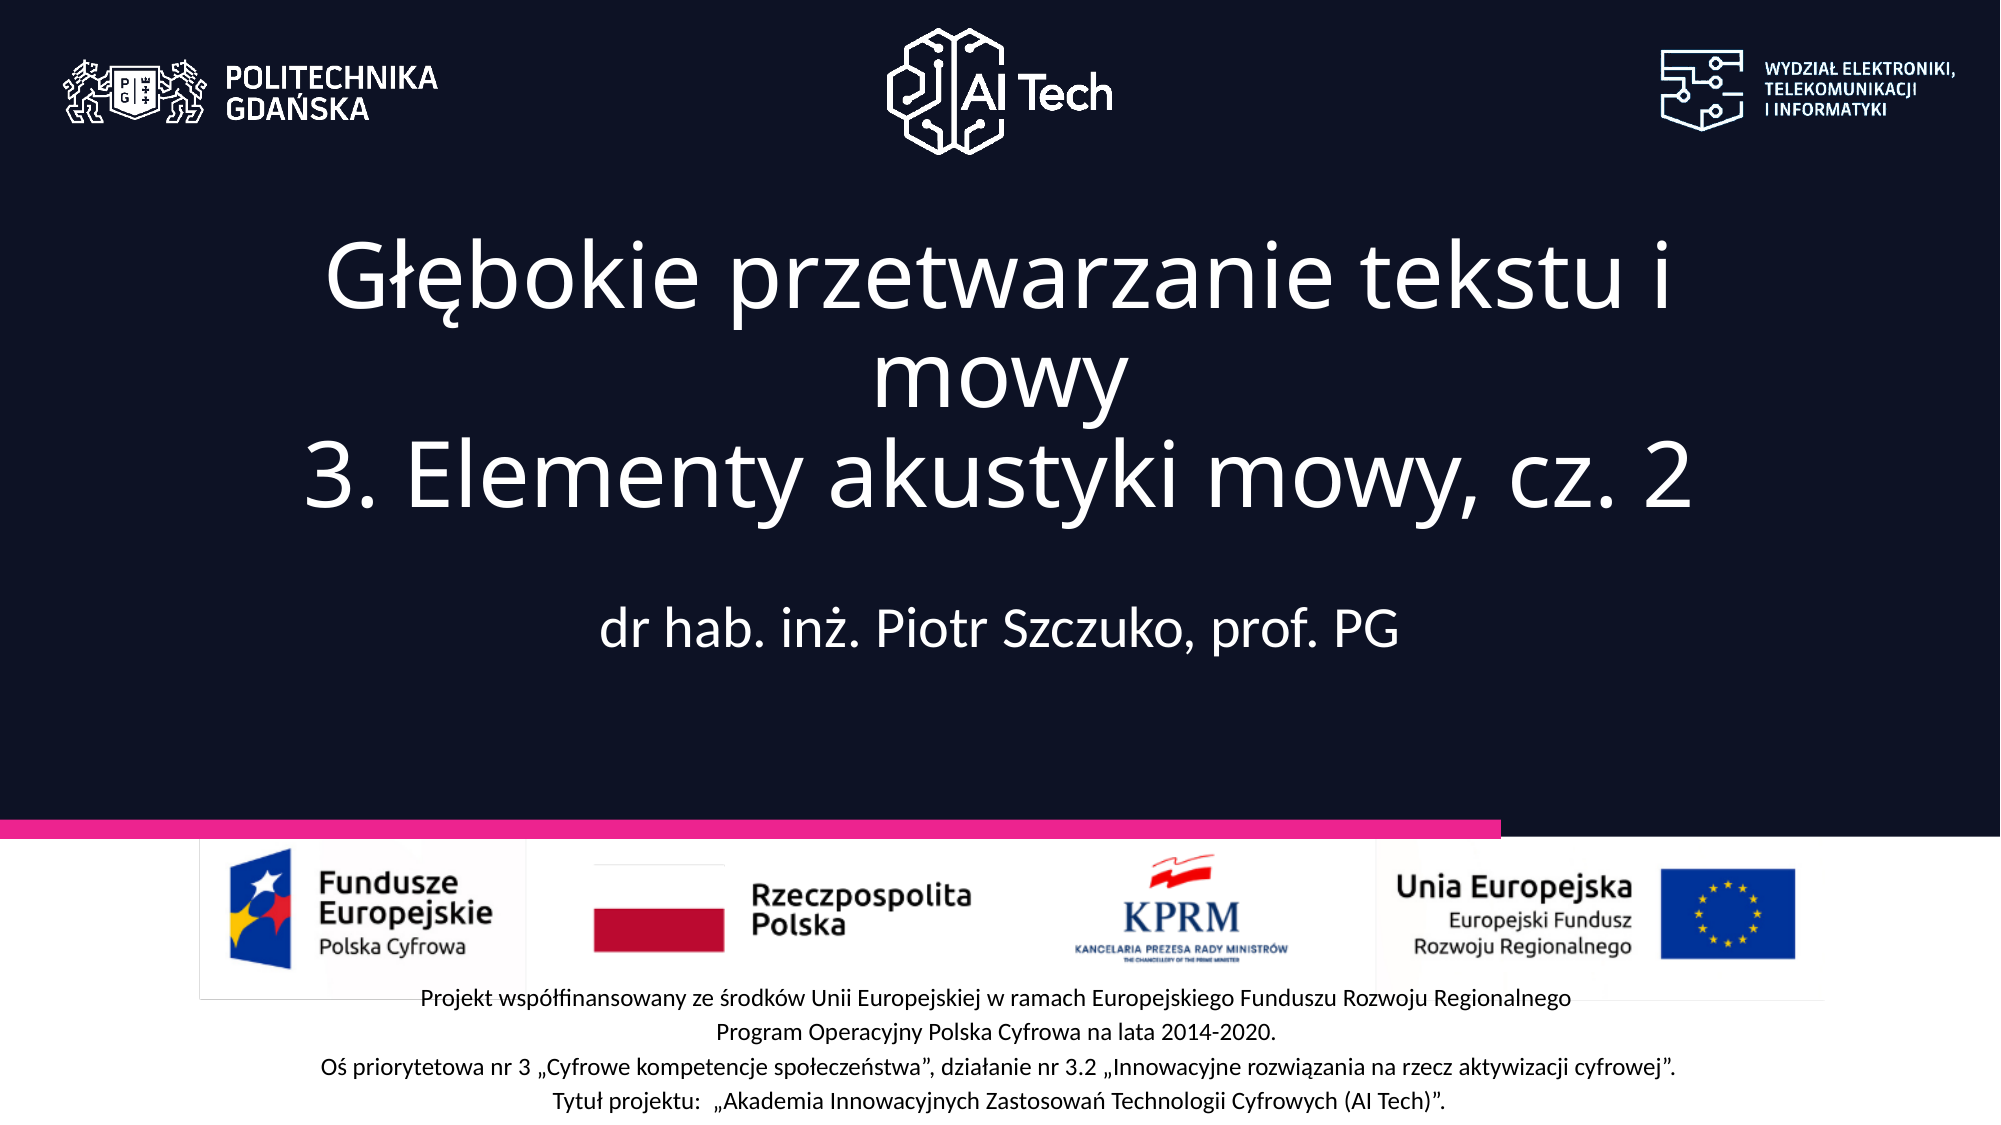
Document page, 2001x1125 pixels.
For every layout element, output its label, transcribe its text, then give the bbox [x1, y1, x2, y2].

text_box Głębokie przetwarzanie tekstu i mowy 3. Elementy akustyki mowy, cz. 2 [249, 182, 1750, 575]
picture [787, 1065, 793, 1073]
picture [1655, 47, 1960, 136]
picture [174, 837, 1825, 1077]
picture [887, 28, 1112, 155]
picture [53, 47, 444, 131]
picture [356, 1065, 362, 1073]
text_box dr hab. inż. Piotr Szczuko, prof. PG [249, 589, 1750, 861]
picture [684, 1065, 690, 1073]
